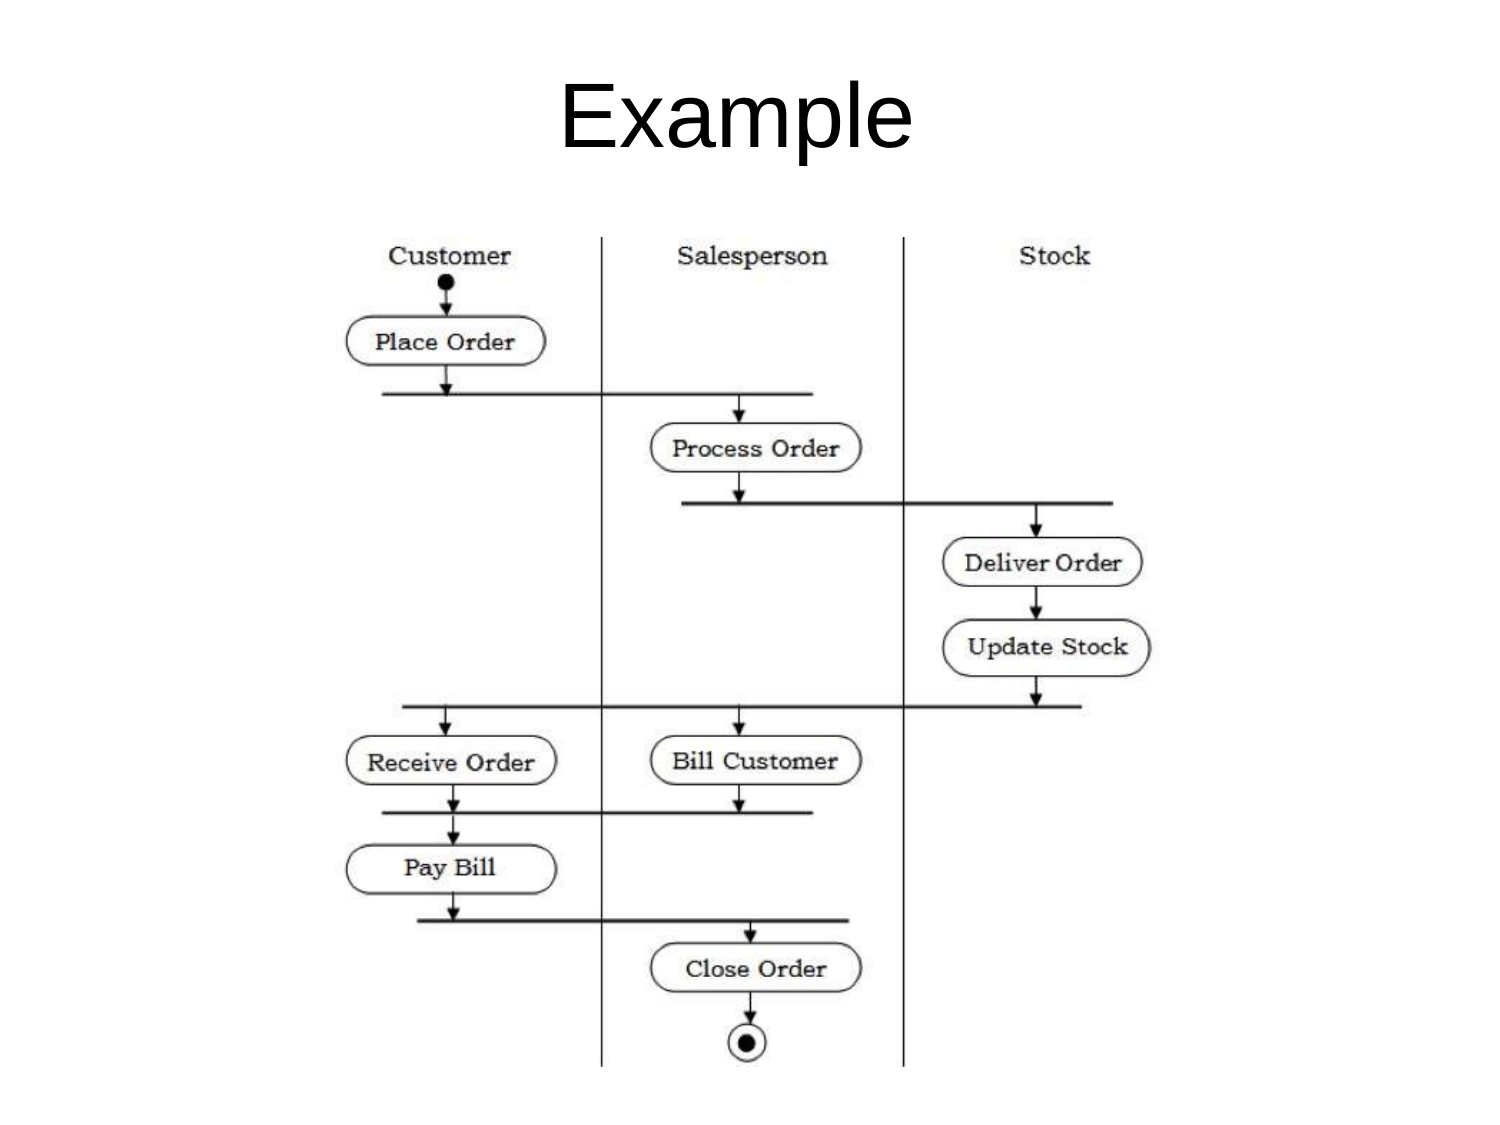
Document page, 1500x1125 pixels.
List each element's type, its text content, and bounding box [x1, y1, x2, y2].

picture [335, 237, 1165, 1068]
title Example [99, 17, 1375, 205]
